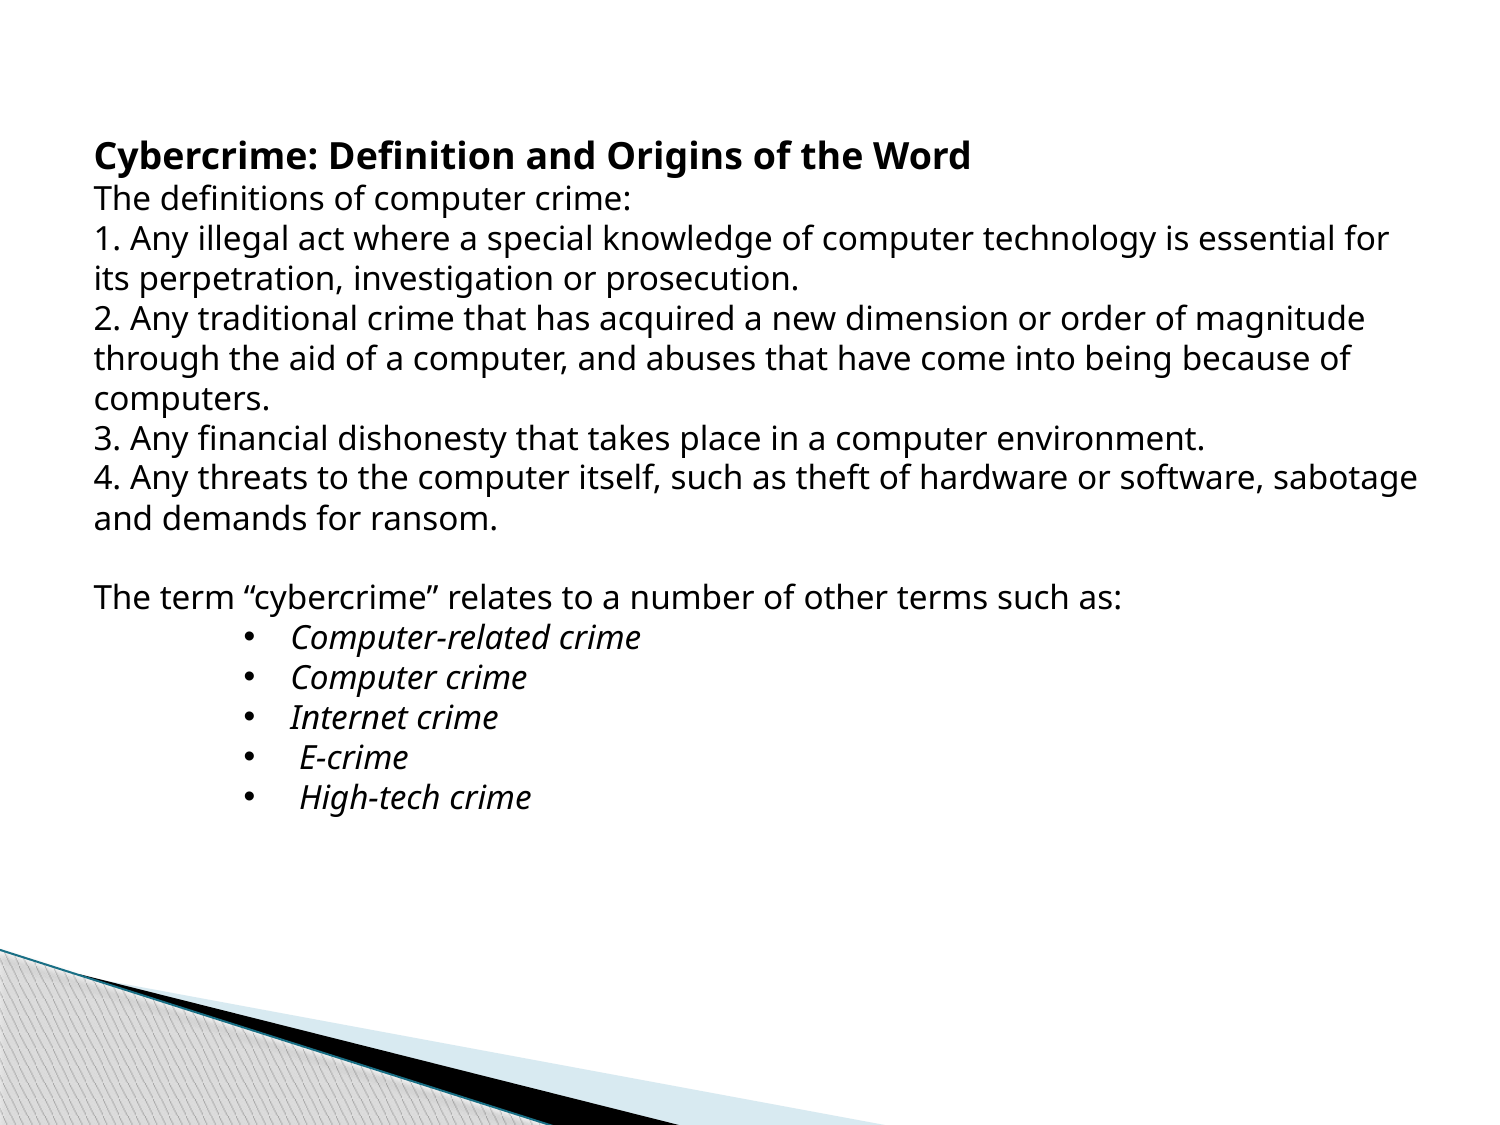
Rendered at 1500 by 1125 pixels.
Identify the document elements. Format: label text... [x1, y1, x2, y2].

text_box Cybercrime: Definition and Origins of the Word The definitions of computer crime: 1. Any illegal act where a special knowledge of computer technology is essential for its perpetration, investigation or prosecution. 2. Any traditional crime that has acquired a new dimension or order of magnitude through the aid of a computer, and abuses that have come into being because of computers. 3. Any financial dishonesty that takes place in a computer environment. 4. Any threats to the computer itself, such as theft of hardware or software, sabotage and demands for ransom. The term “cybercrime” relates to a number of other terms such as: Computer-related crime Computer crime Internet crime E-crime High-tech crime [78, 124, 1442, 864]
